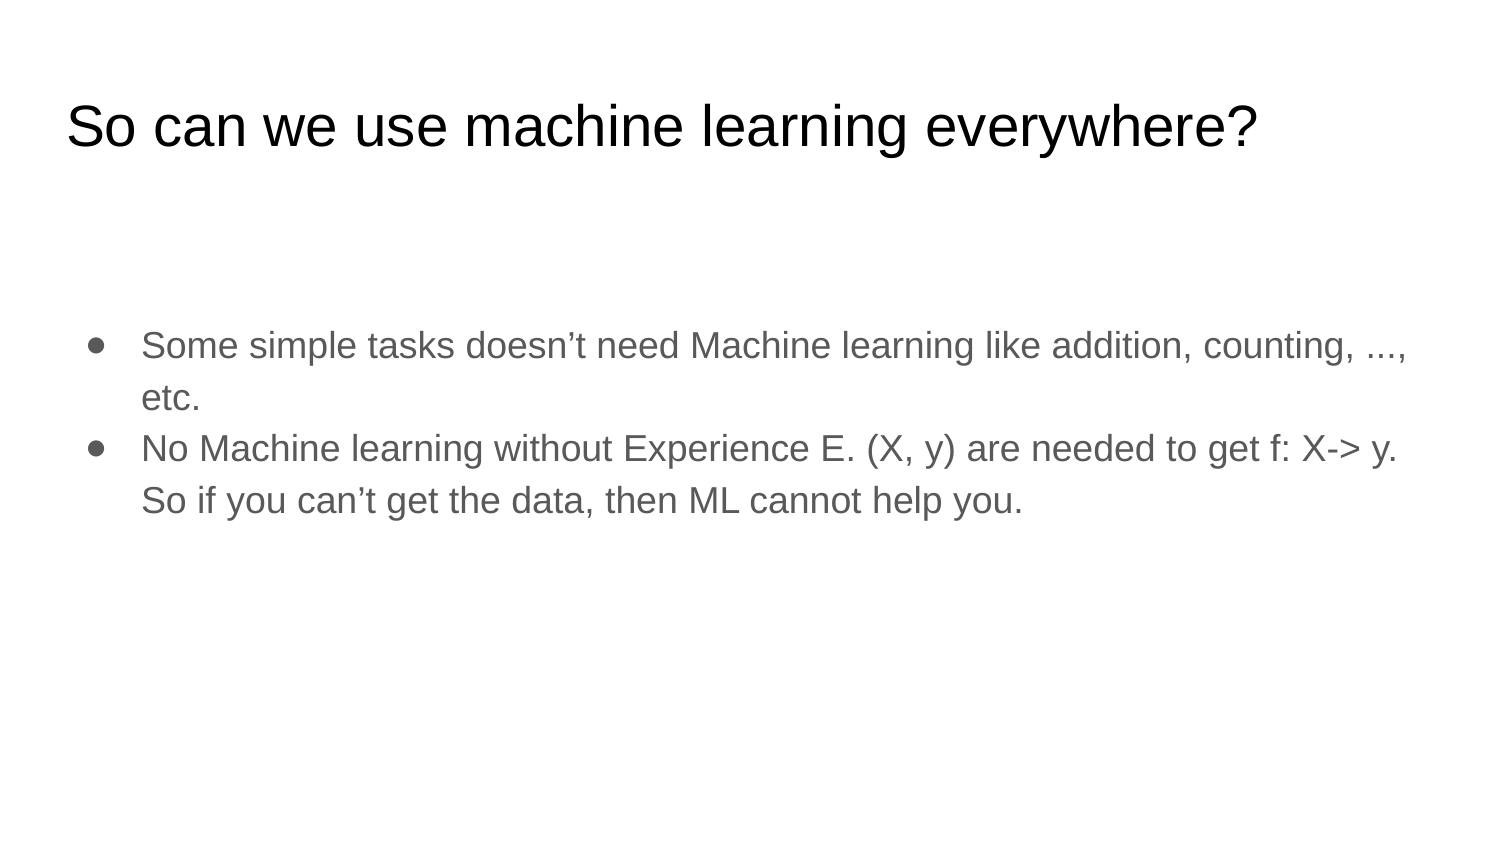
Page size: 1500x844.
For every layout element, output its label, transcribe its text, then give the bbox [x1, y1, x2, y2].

title So can we use machine learning everywhere? [51, 72, 1449, 167]
list Some simple tasks doesn’t need Machine learning like addition, counting, ..., etc. No Machine learning without Experience E. (X, y) are needed to get f: X-> y. So if you can’t get the data, then ML cannot help you. [51, 298, 1449, 750]
